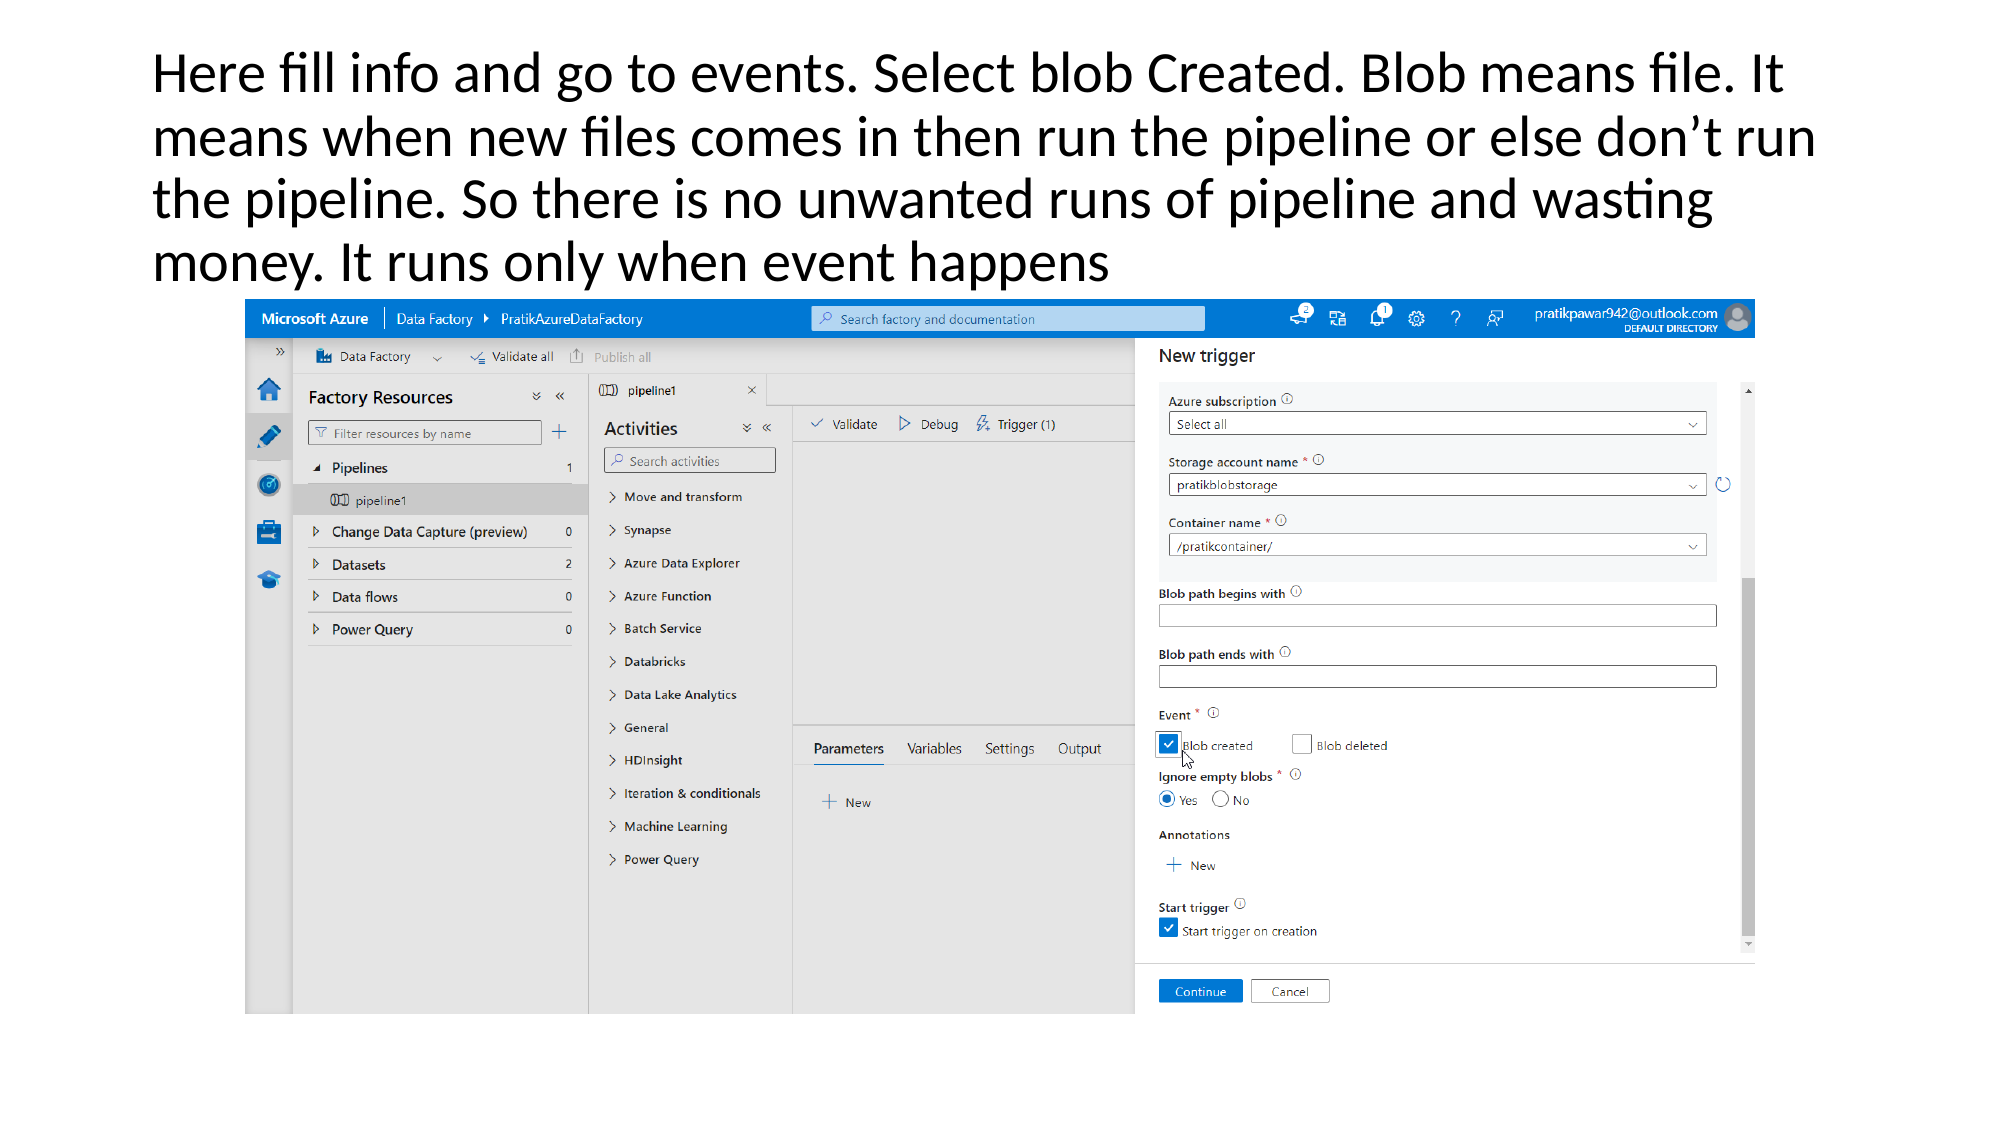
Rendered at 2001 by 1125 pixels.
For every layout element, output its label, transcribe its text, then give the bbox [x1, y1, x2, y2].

title Here fill info and go to events. Select blob Created. Blob means file. It means when new files comes in then run the pipeline or else don’t run the pipeline. So there is no unwanted runs of pipeline and wasting money. It runs only when event happens [137, 59, 1863, 278]
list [245, 299, 1755, 1014]
